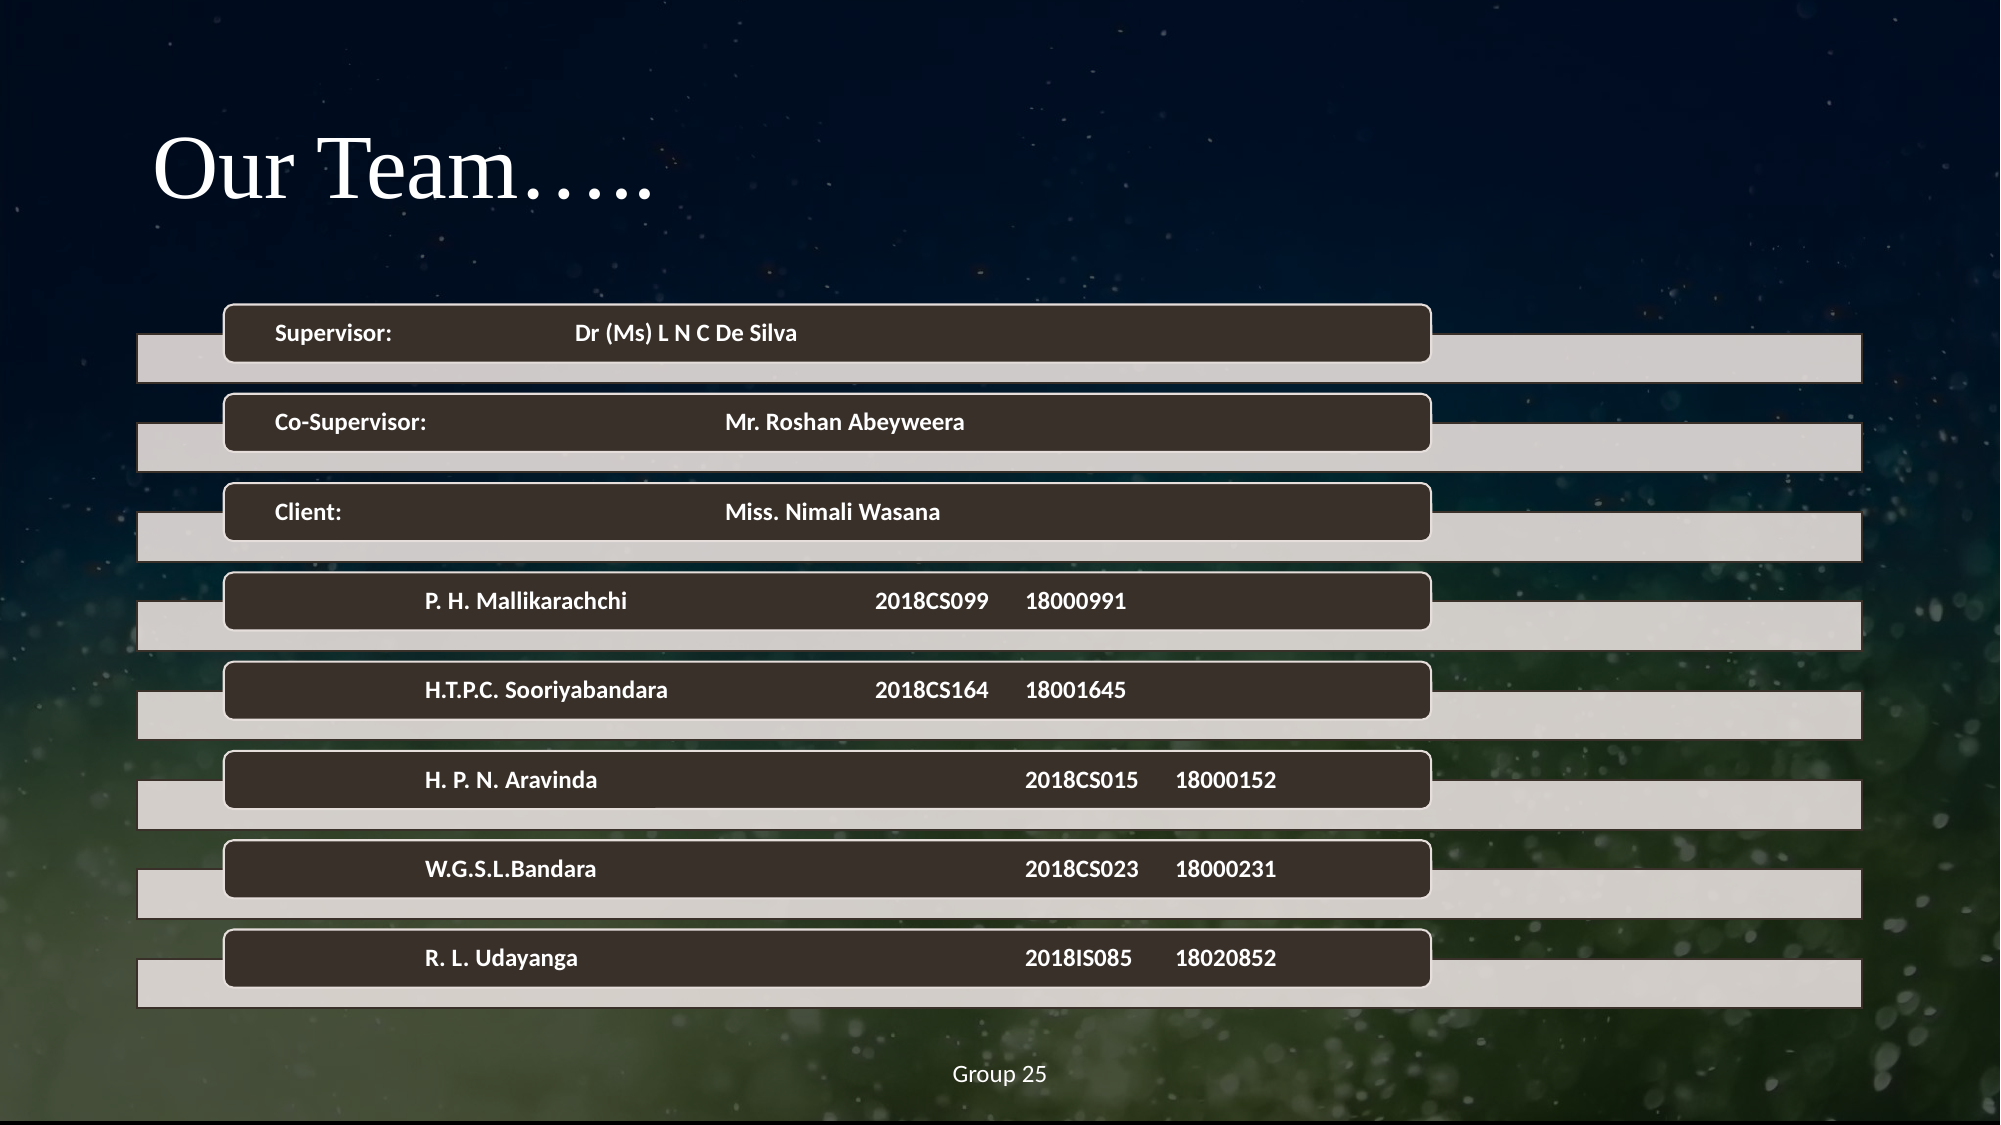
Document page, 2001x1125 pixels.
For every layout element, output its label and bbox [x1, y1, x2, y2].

list [137, 299, 1863, 1014]
text_box [0, 1121, 2000, 1125]
picture [0, 0, 2000, 1121]
